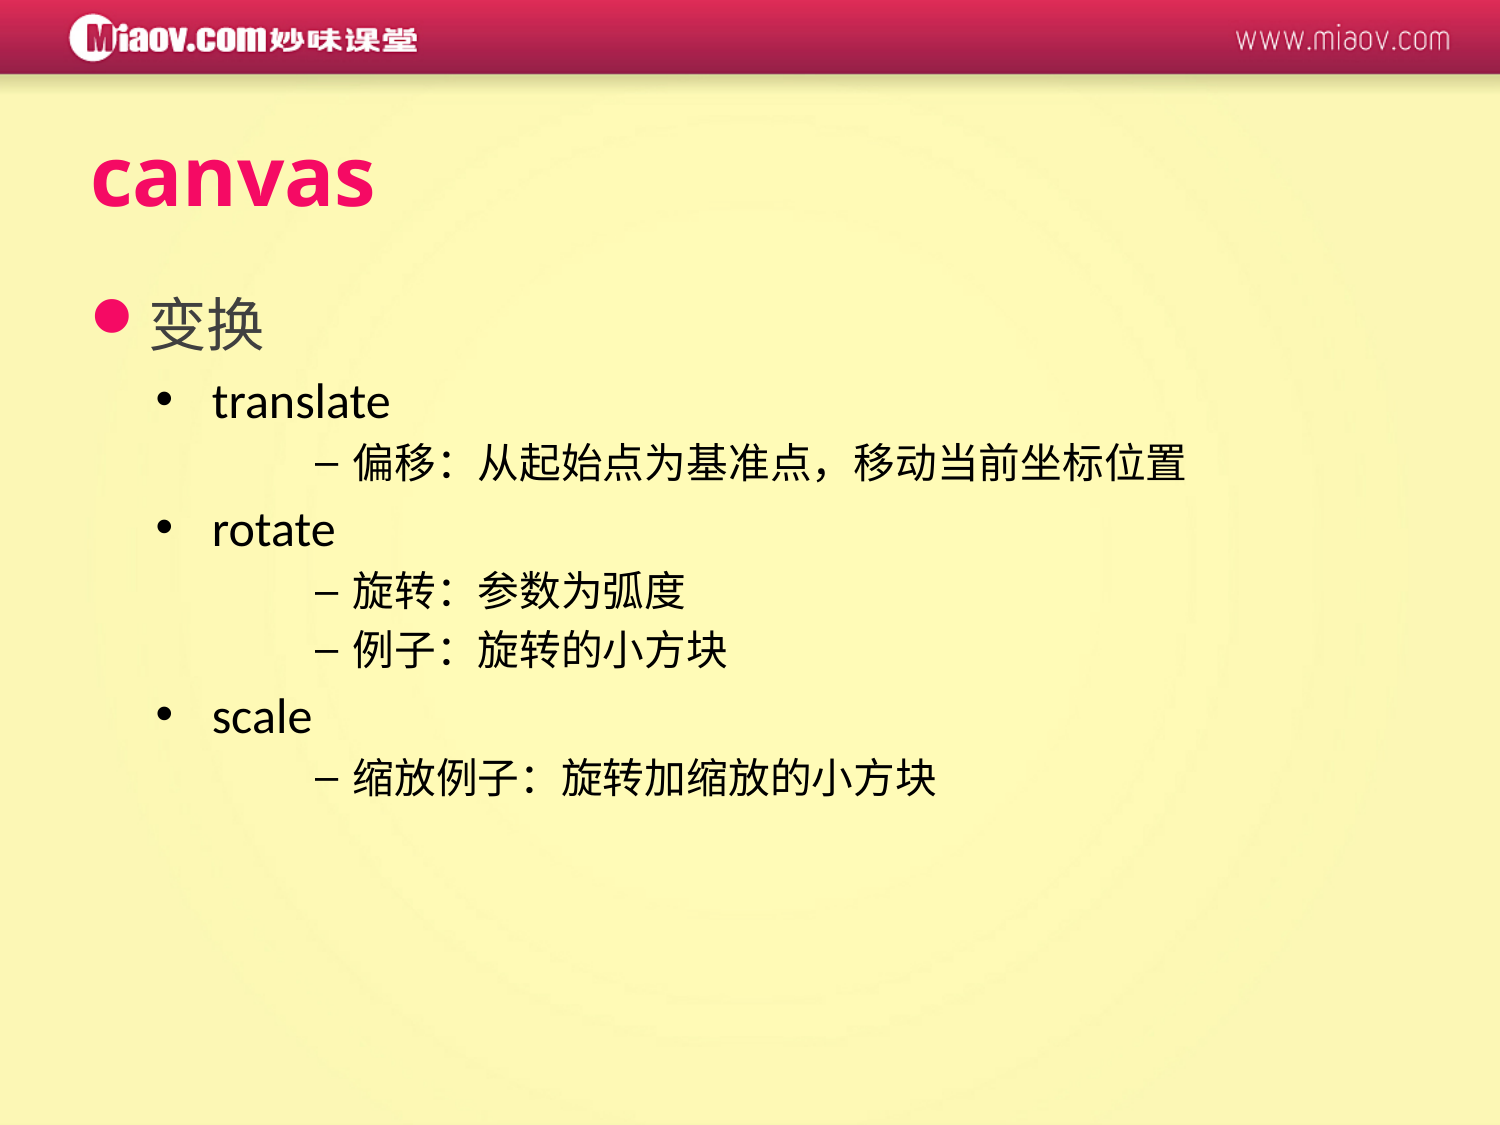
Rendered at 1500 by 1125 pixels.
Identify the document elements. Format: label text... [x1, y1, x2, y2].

title canvas [74, 79, 1426, 268]
picture [0, 0, 1500, 1125]
list 变换 translate 偏移：从起始点为基准点，移动当前坐标位置 rotate 旋转：参数为弧度 例子：旋转的小方块 scale 缩放例子：旋转加缩放的小方块 [74, 280, 1426, 1024]
